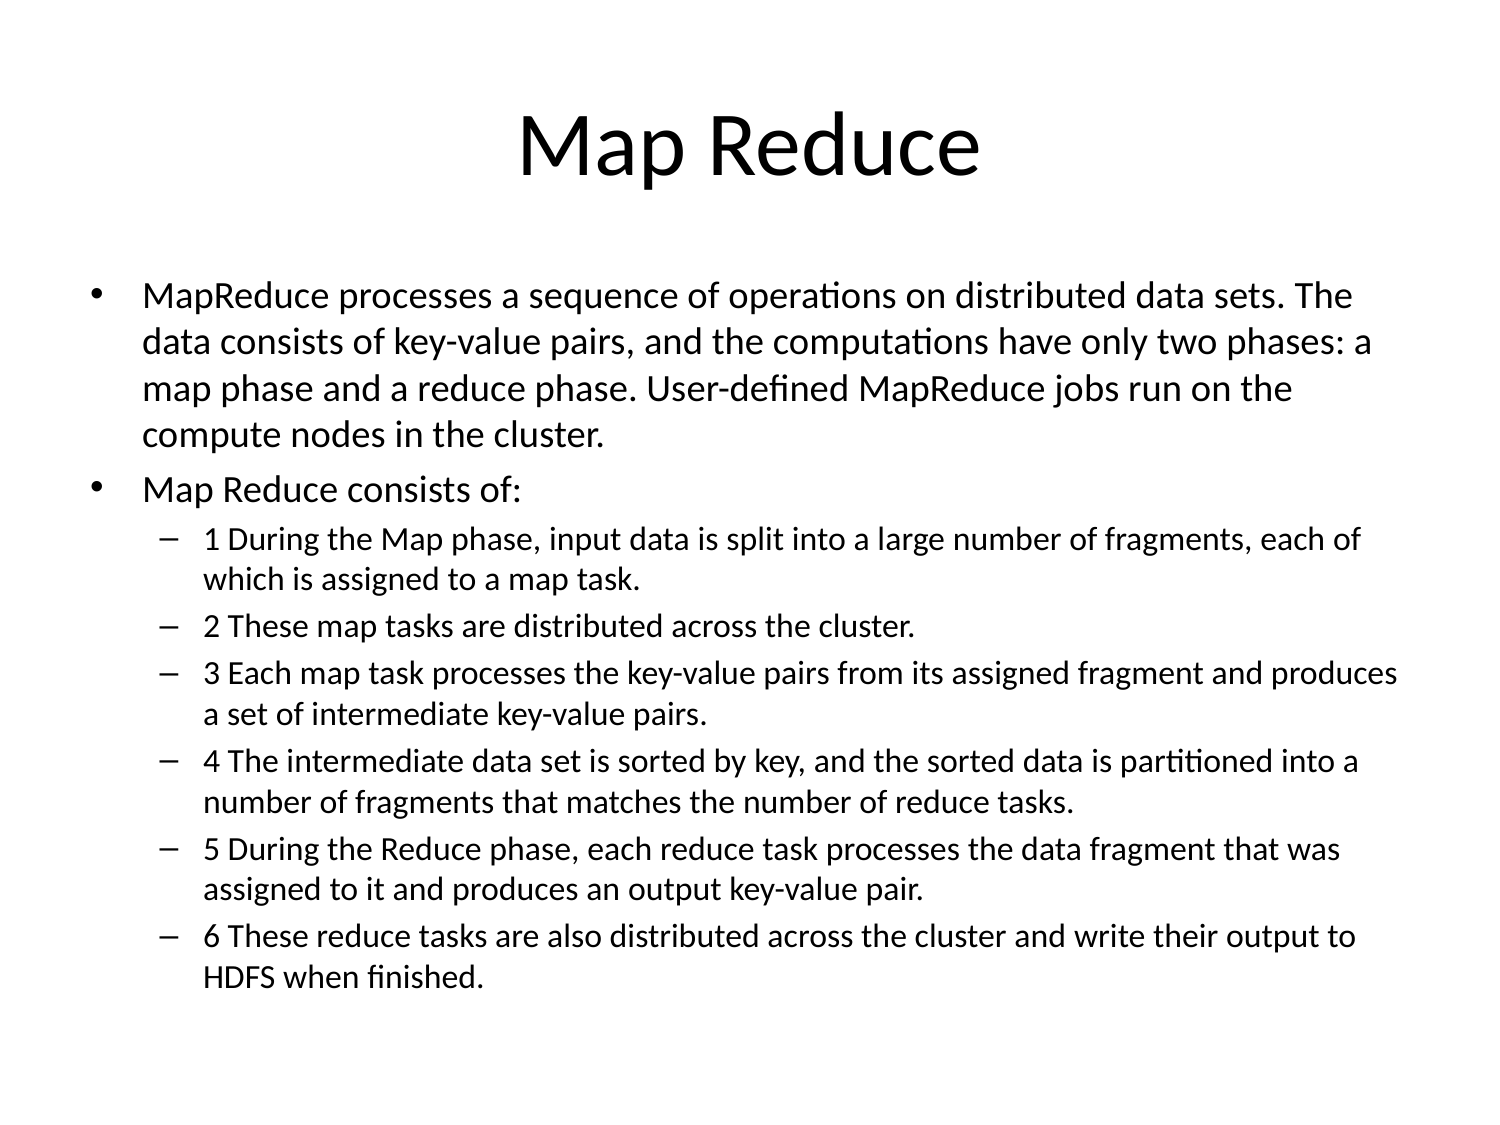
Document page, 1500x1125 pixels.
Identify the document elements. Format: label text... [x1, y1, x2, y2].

title Map Reduce [75, 45, 1425, 233]
list MapReduce processes a sequence of operations on distributed data sets. The data consists of key-value pairs, and the computations have only two phases: a map phase and a reduce phase. User-defined MapReduce jobs run on the compute nodes in the cluster. Map Reduce consists of: 1 During the Map phase, input data is split into a large number of fragments, each of which is assigned to a map task. 2 These map tasks are distributed across the cluster. 3 Each map task processes the key-value pairs from its assigned fragment and produces a set of intermediate key-value pairs. 4 The intermediate data set is sorted by key, and the sorted data is partitioned into a number of fragments that matches the number of reduce tasks. 5 During the Reduce phase, each reduce task processes the data fragment that was assigned to it and produces an output key-value pair. 6 These reduce tasks are also distributed across the cluster and write their output to HDFS when finished. [75, 262, 1425, 1005]
